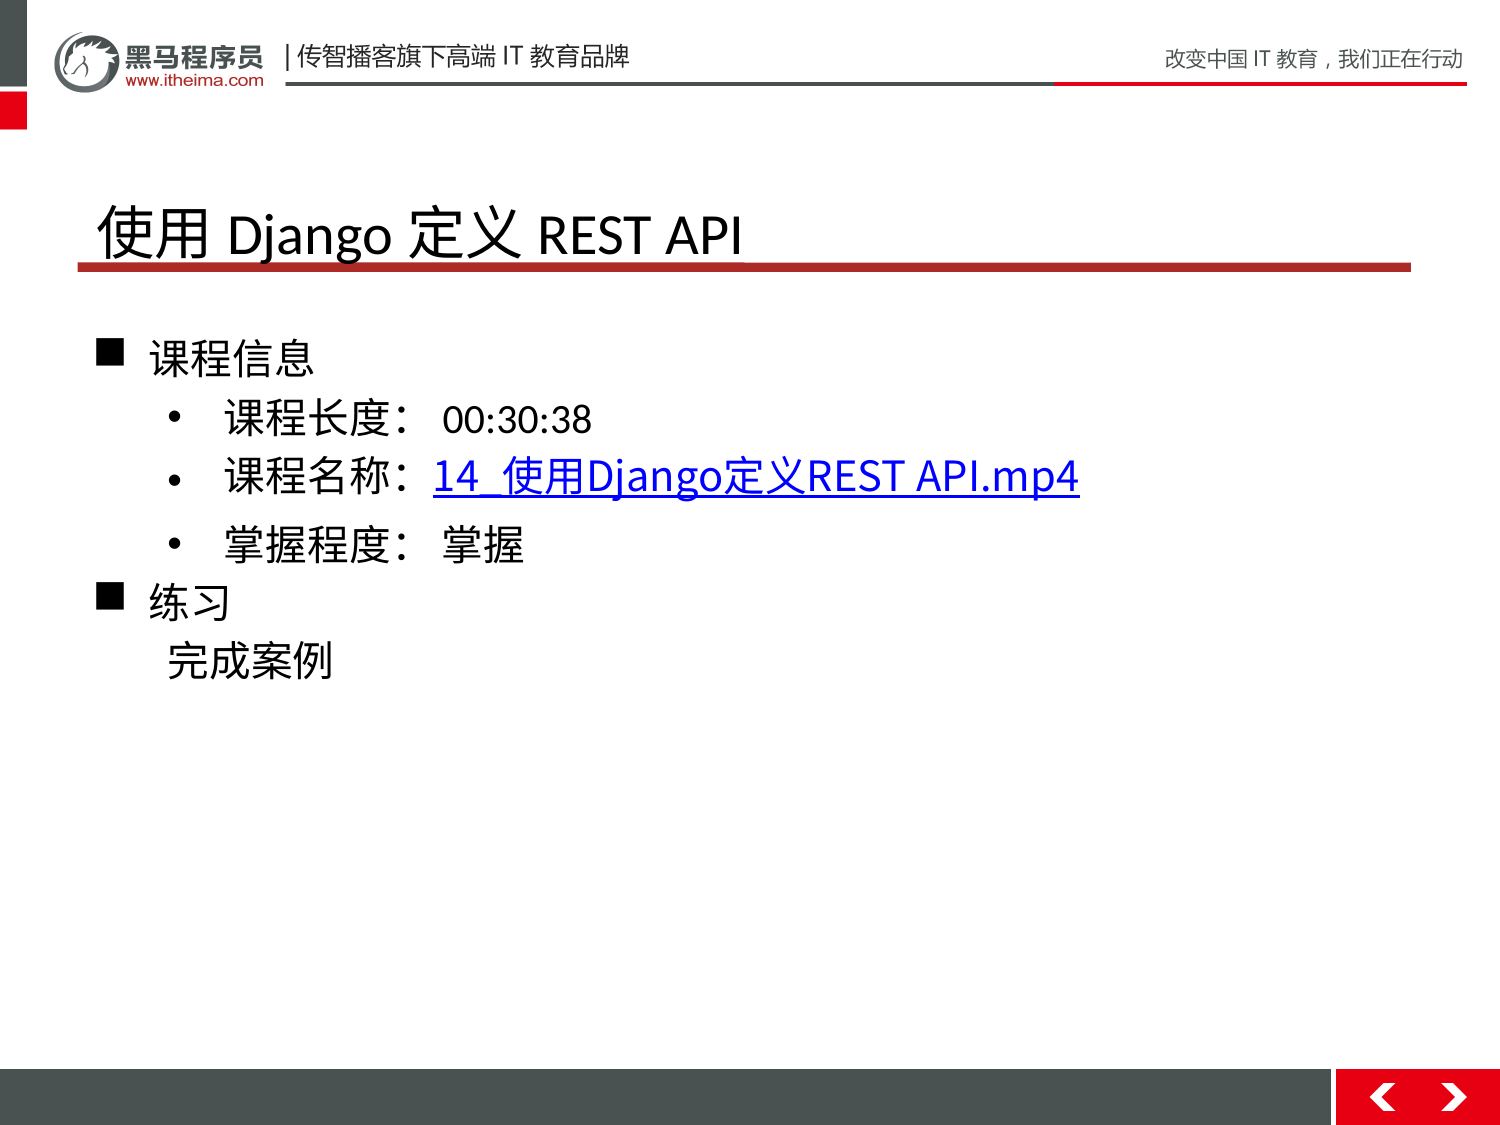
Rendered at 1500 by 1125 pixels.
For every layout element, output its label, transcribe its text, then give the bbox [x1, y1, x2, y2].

title 使用Django定义REST API [81, 156, 1416, 274]
list 课程信息 课程长度：00:30:38 课程名称：14_使用Django定义REST API.mp4 掌握程度： 掌握 练习 完成案例 [77, 267, 1411, 950]
picture [0, 0, 1500, 1125]
